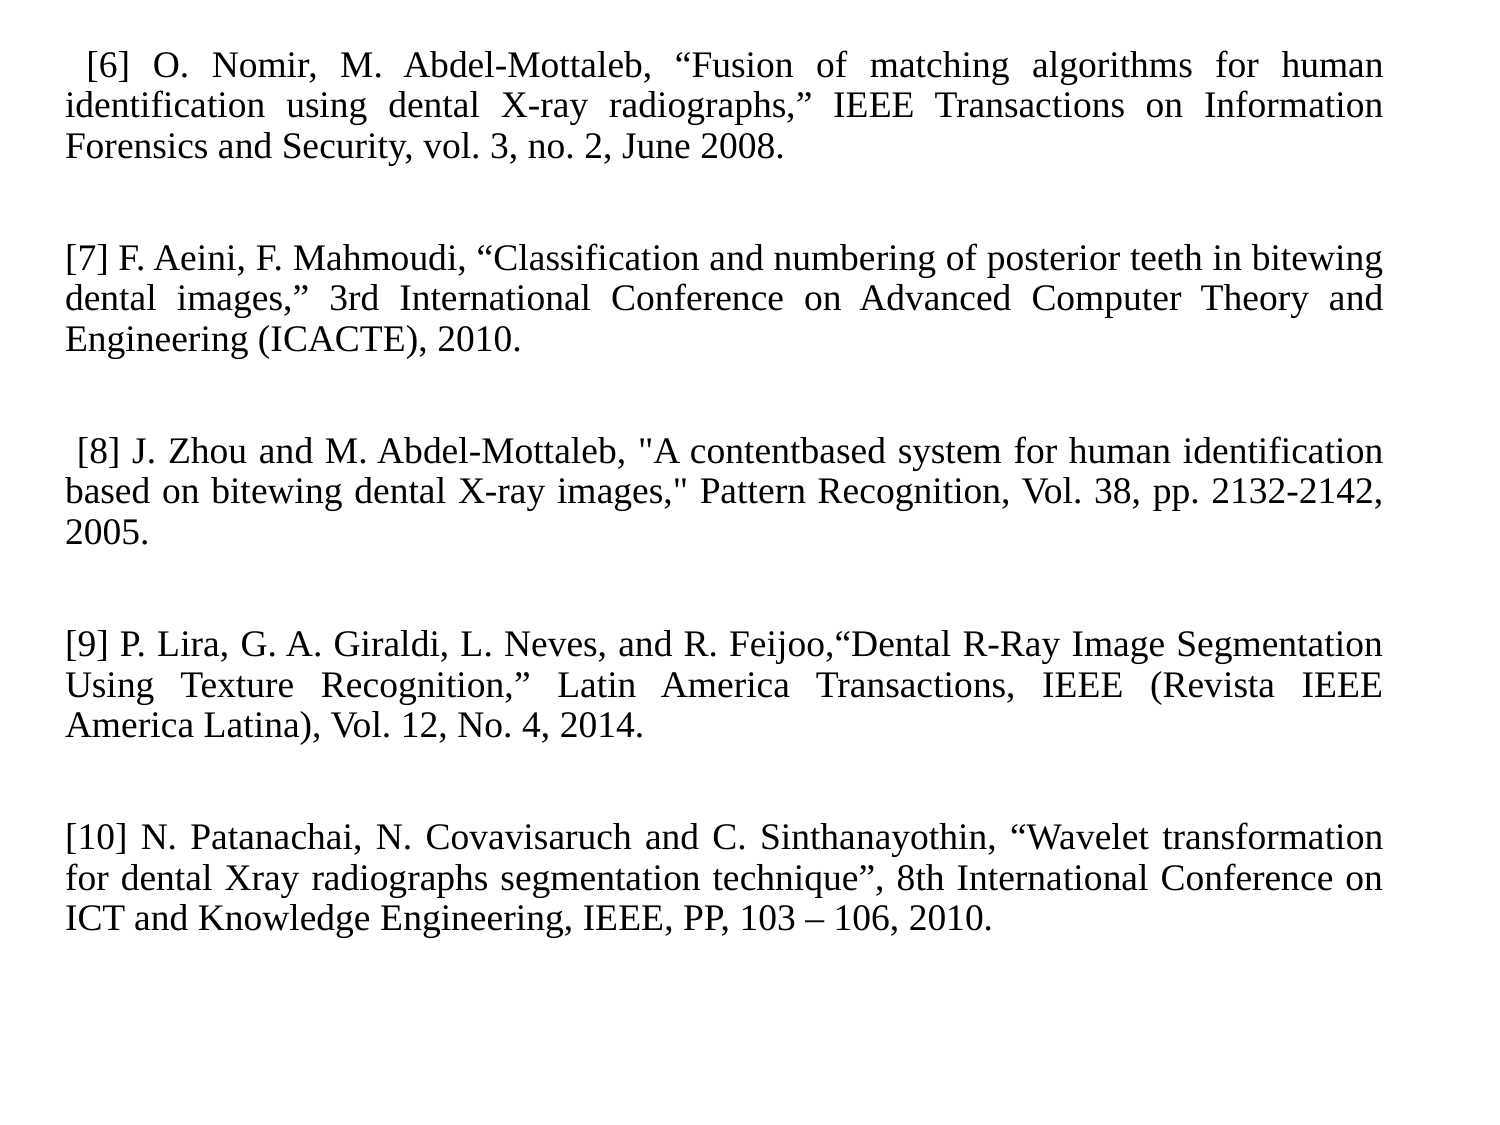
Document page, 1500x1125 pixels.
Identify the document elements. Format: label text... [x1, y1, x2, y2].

list [6] O. Nomir, M. Abdel-Mottaleb, “Fusion of matching algorithms for human identification using dental X-ray radiographs,” IEEE Transactions on Information Forensics and Security, vol. 3, no. 2, June 2008. [7] F. Aeini, F. Mahmoudi, “Classification and numbering of posterior teeth in bitewing dental images,” 3rd International Conference on Advanced Computer Theory and Engineering (ICACTE), 2010. [8] J. Zhou and M. Abdel-Mottaleb, "A contentbased system for human identification based on bitewing dental X-ray images," Pattern Recognition, Vol. 38, pp. 2132-2142, 2005. [9] P. Lira, G. A. Giraldi, L. Neves, and R. Feijoo,“Dental R-Ray Image Segmentation Using Texture Recognition,” Latin America Transactions, IEEE (Revista IEEE America Latina), Vol. 12, No. 4, 2014. [10] N. Patanachai, N. Covavisaruch and C. Sinthanayothin, “Wavelet transformation for dental Xray radiographs segmentation technique”, 8th International Conference on ICT and Knowledge Engineering, IEEE, PP, 103 – 106, 2010. [50, 37, 1400, 1005]
